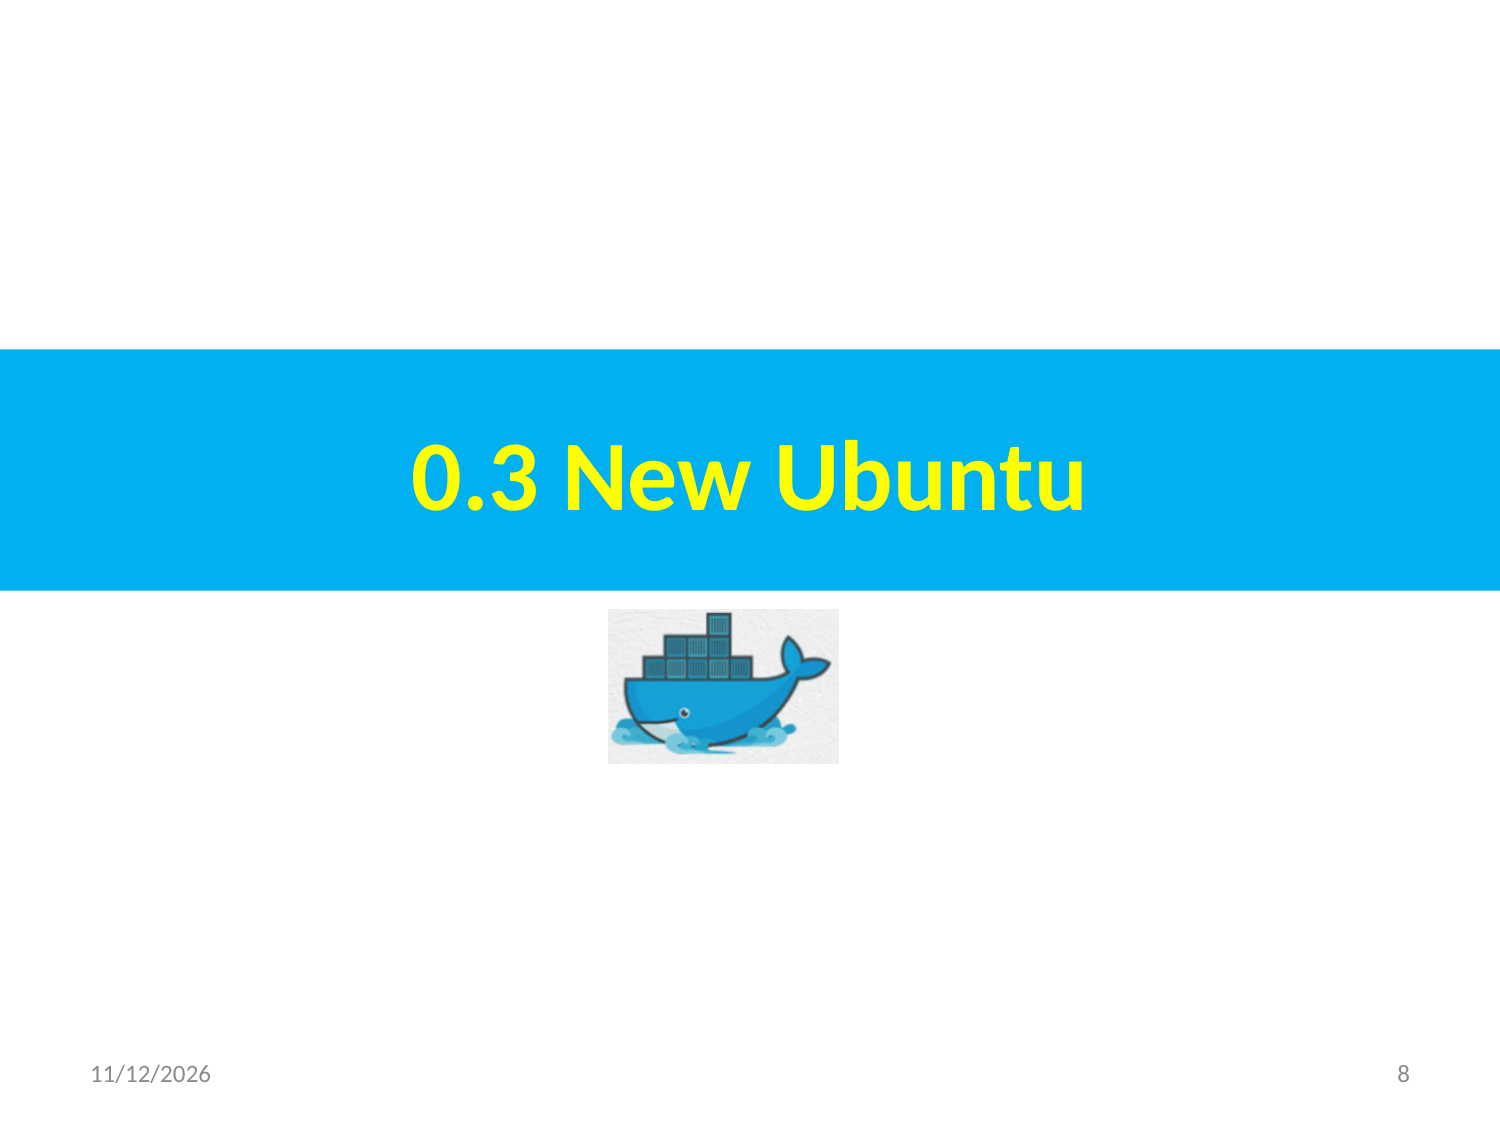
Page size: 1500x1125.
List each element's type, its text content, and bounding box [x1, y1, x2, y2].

title 0.3 New Ubuntu [0, 349, 1500, 591]
slide_number 8 [1074, 1042, 1425, 1103]
picture [607, 609, 839, 764]
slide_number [75, 1042, 425, 1103]
